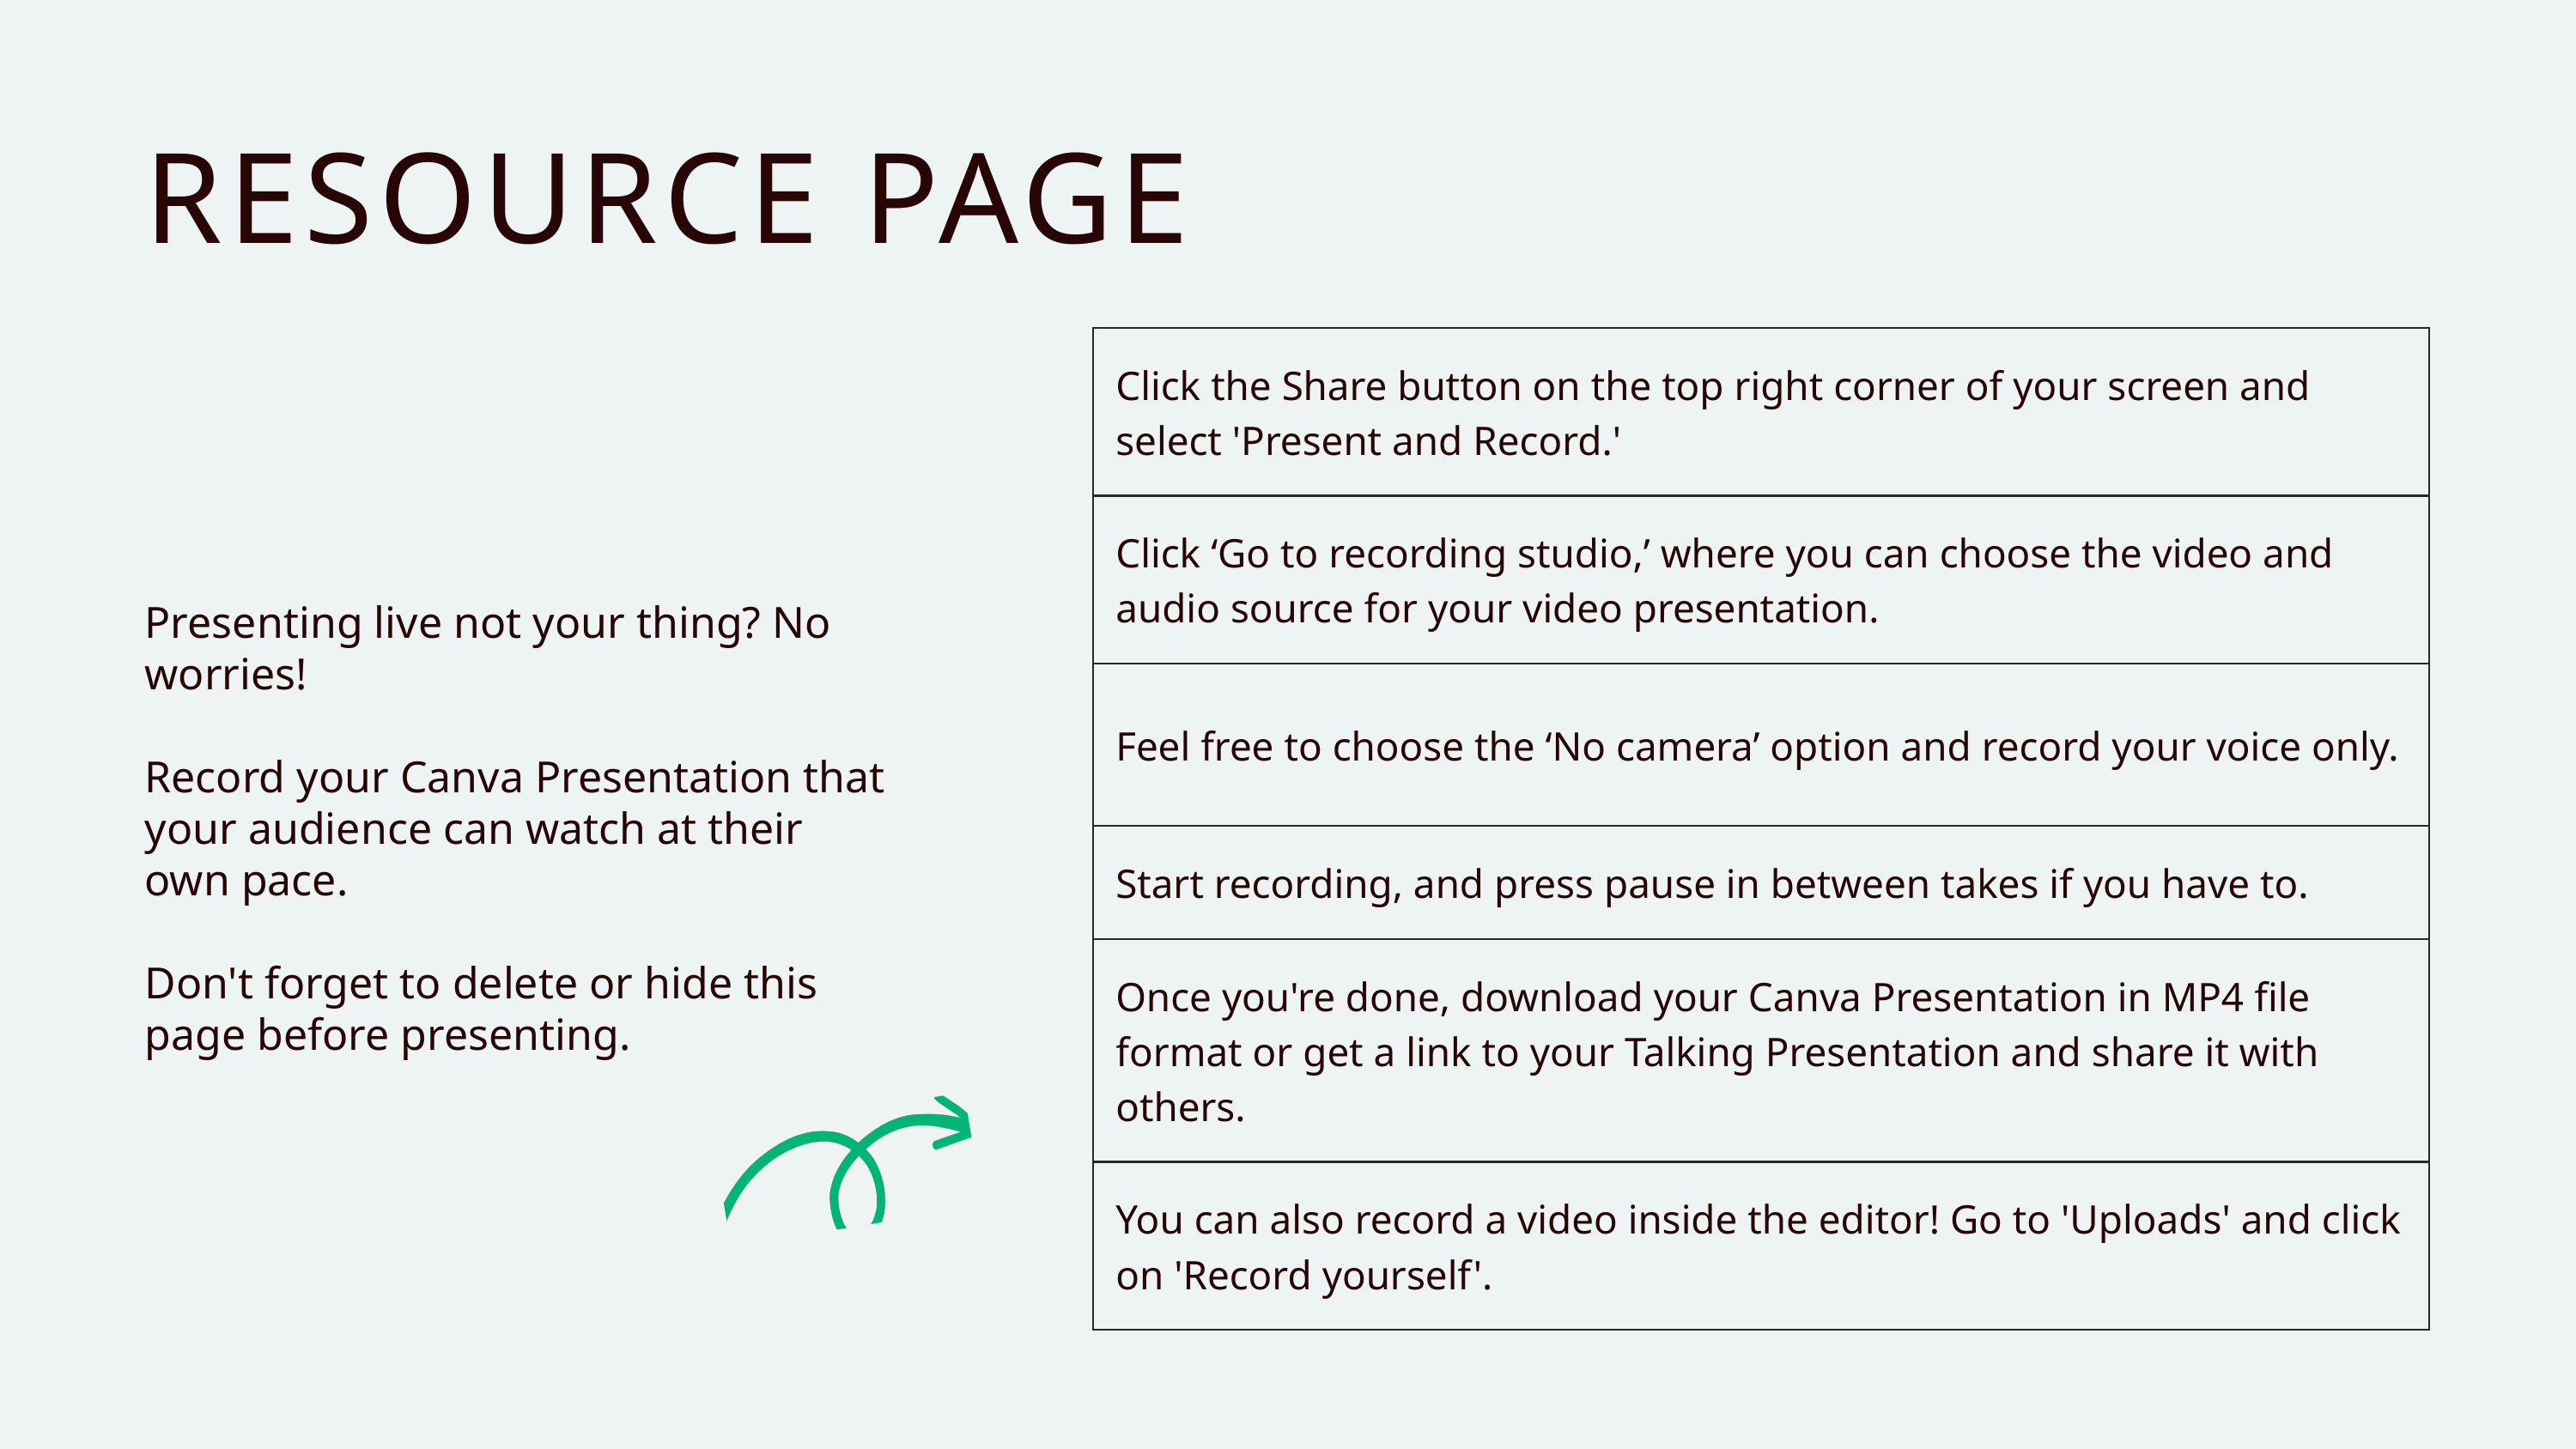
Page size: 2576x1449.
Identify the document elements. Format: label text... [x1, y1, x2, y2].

text_box Presenting live not your thing? No worries! Record your Canva Presentation that your audience can watch at their own pace. Don't forget to delete or hide this page before presenting. [144, 595, 890, 1059]
table_cell Once you're done, download your Canva Presentation in MP4 file format or get a link to your Talking Presentation and share it with others. [1094, 940, 2428, 1161]
table_cell Start recording, and press pause in between takes if you have to. [1094, 827, 2428, 938]
table_header Click the Share button on the top right corner of your screen and select 'Present and Record.' [1094, 329, 2428, 494]
table_cell You can also record a video inside the editor! Go to 'Uploads' and click on 'Record yourself'. [1094, 1163, 2428, 1329]
table_cell Feel free to choose the ‘No camera’ option and record your voice only. [1094, 664, 2428, 825]
table_cell Click ‘Go to recording studio,’ where you can choose the video and audio source for your video presentation. [1094, 497, 2428, 663]
text_box [712, 1092, 983, 1247]
text_box RESOURCE PAGE [144, 143, 1289, 270]
